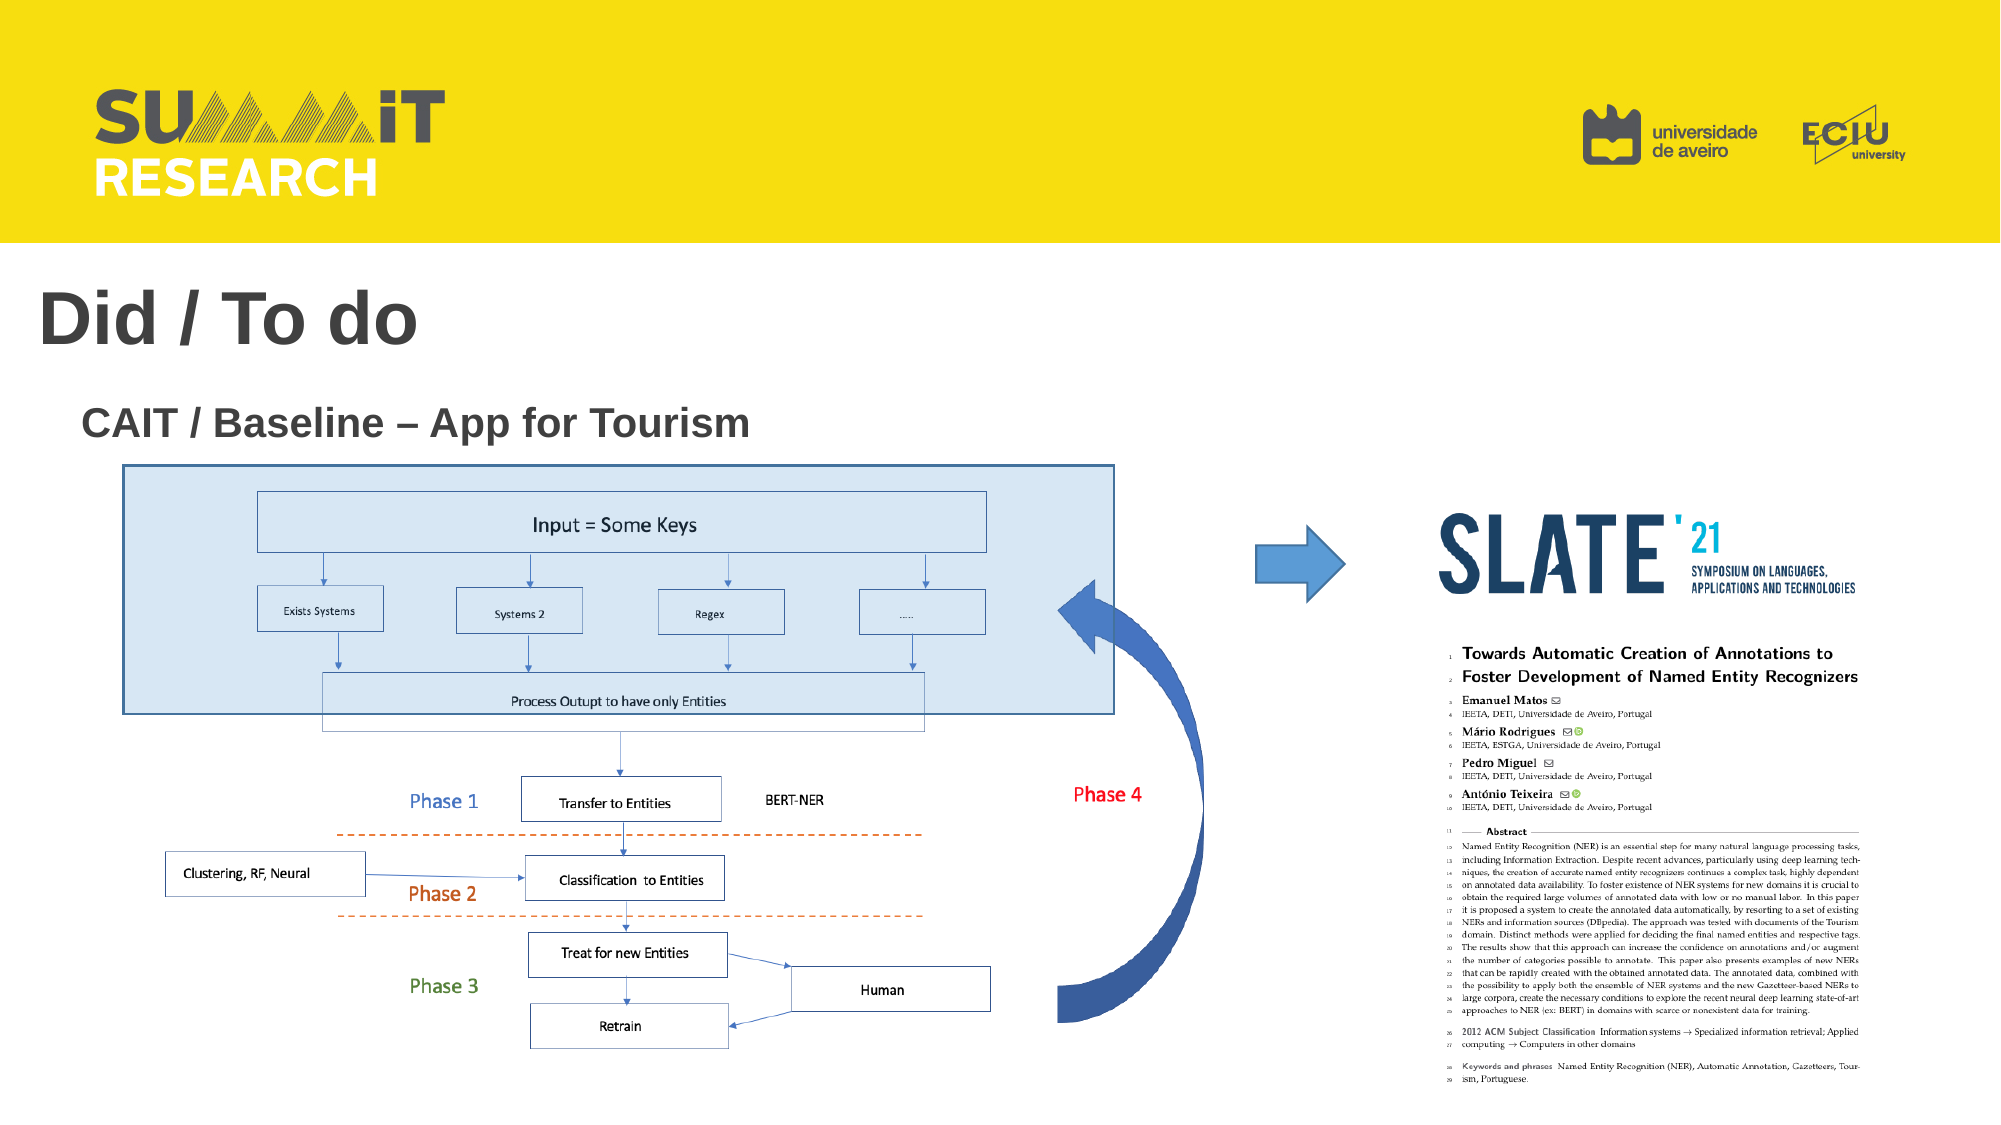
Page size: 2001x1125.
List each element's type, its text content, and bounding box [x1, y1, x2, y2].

text_box [122, 466, 145, 715]
title Did / To do [23, 247, 1252, 393]
text_box CAIT / Baseline – App for Tourism [66, 383, 1295, 466]
picture [0, 0, 2001, 1125]
text_box [1255, 524, 1347, 604]
